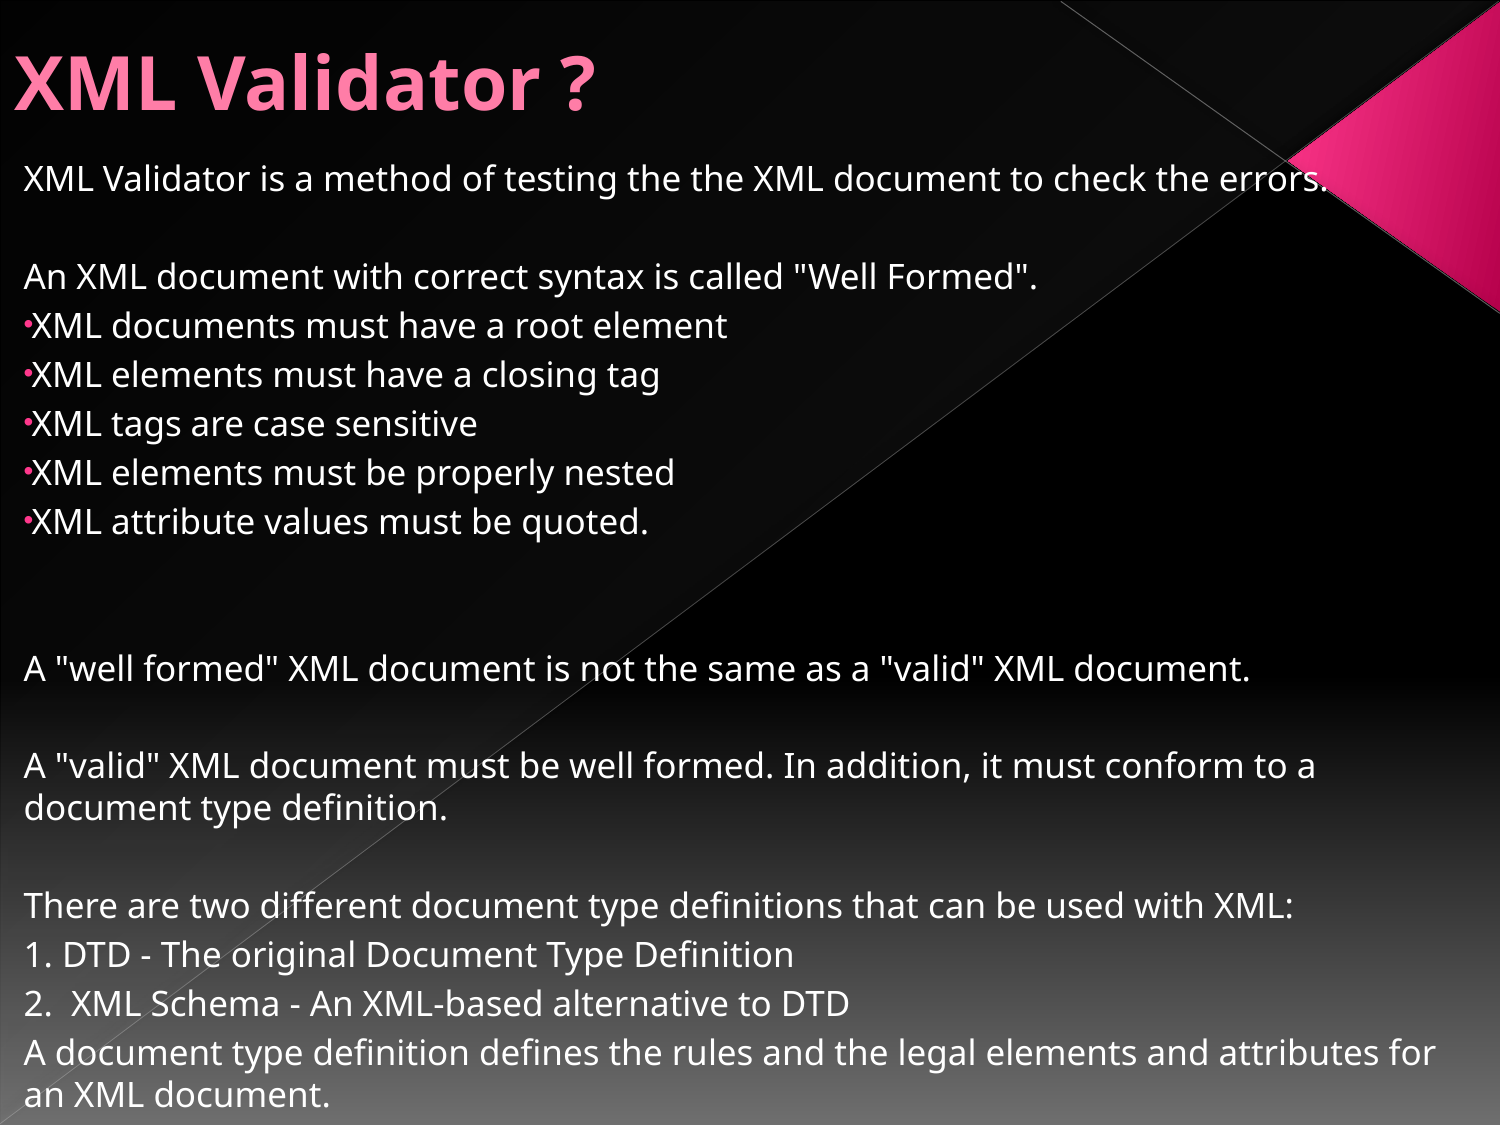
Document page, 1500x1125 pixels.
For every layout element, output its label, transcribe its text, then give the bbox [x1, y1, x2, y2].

list XML Validator is a method of testing the the XML document to check the errors. An XML document with correct syntax is called "Well Formed". XML documents must have a root element XML elements must have a closing tag XML tags are case sensitive XML elements must be properly nested XML attribute values must be quoted. A "well formed" XML document is not the same as a "valid" XML document. A "valid" XML document must be well formed. In addition, it must conform to a document type definition. There are two different document type definitions that can be used with XML: 1. DTD - The original Document Type Definition 2. XML Schema - An XML-based alternative to DTD A document type definition defines the rules and the legal elements and attributes for an XML document. [0, 149, 1500, 1125]
title XML Validator ? [0, 0, 1500, 149]
